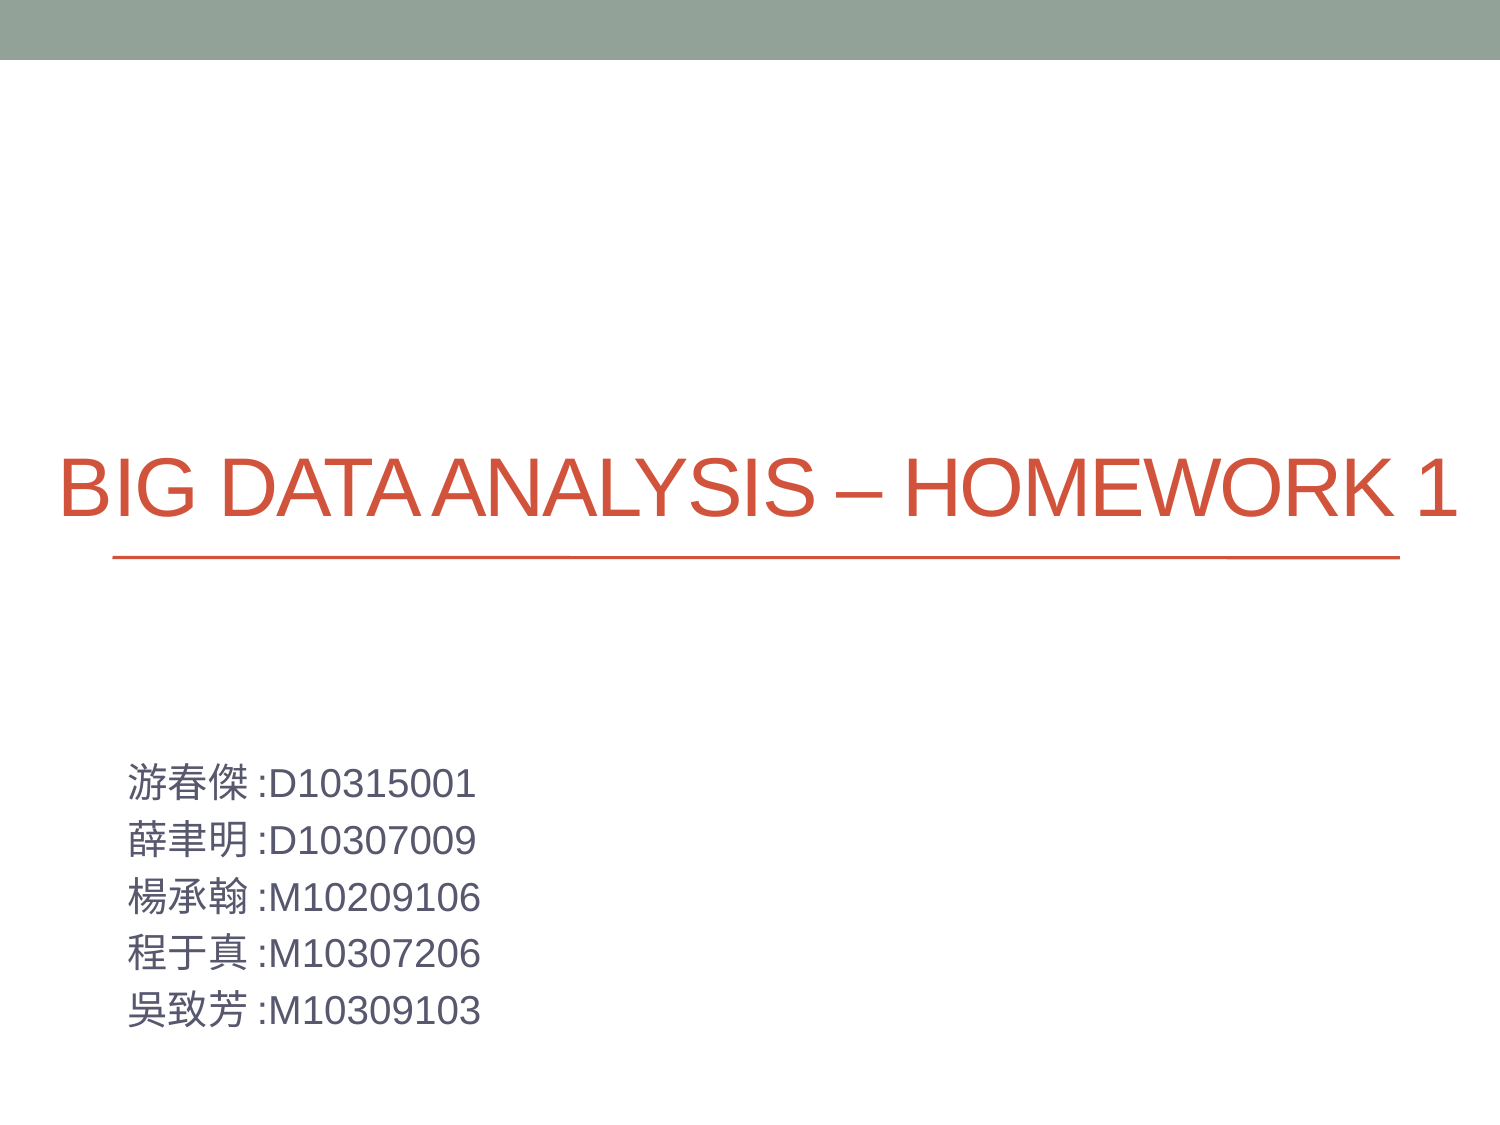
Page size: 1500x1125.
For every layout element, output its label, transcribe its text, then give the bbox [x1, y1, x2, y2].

subtitle 游春傑:D10315001 薛聿明:D10307009 楊承翰:M10209106 程于真:M10307206 吳致芳:M10309103 [112, 750, 1173, 1042]
title Big Data analysis – Homework 1 [42, 224, 1485, 542]
